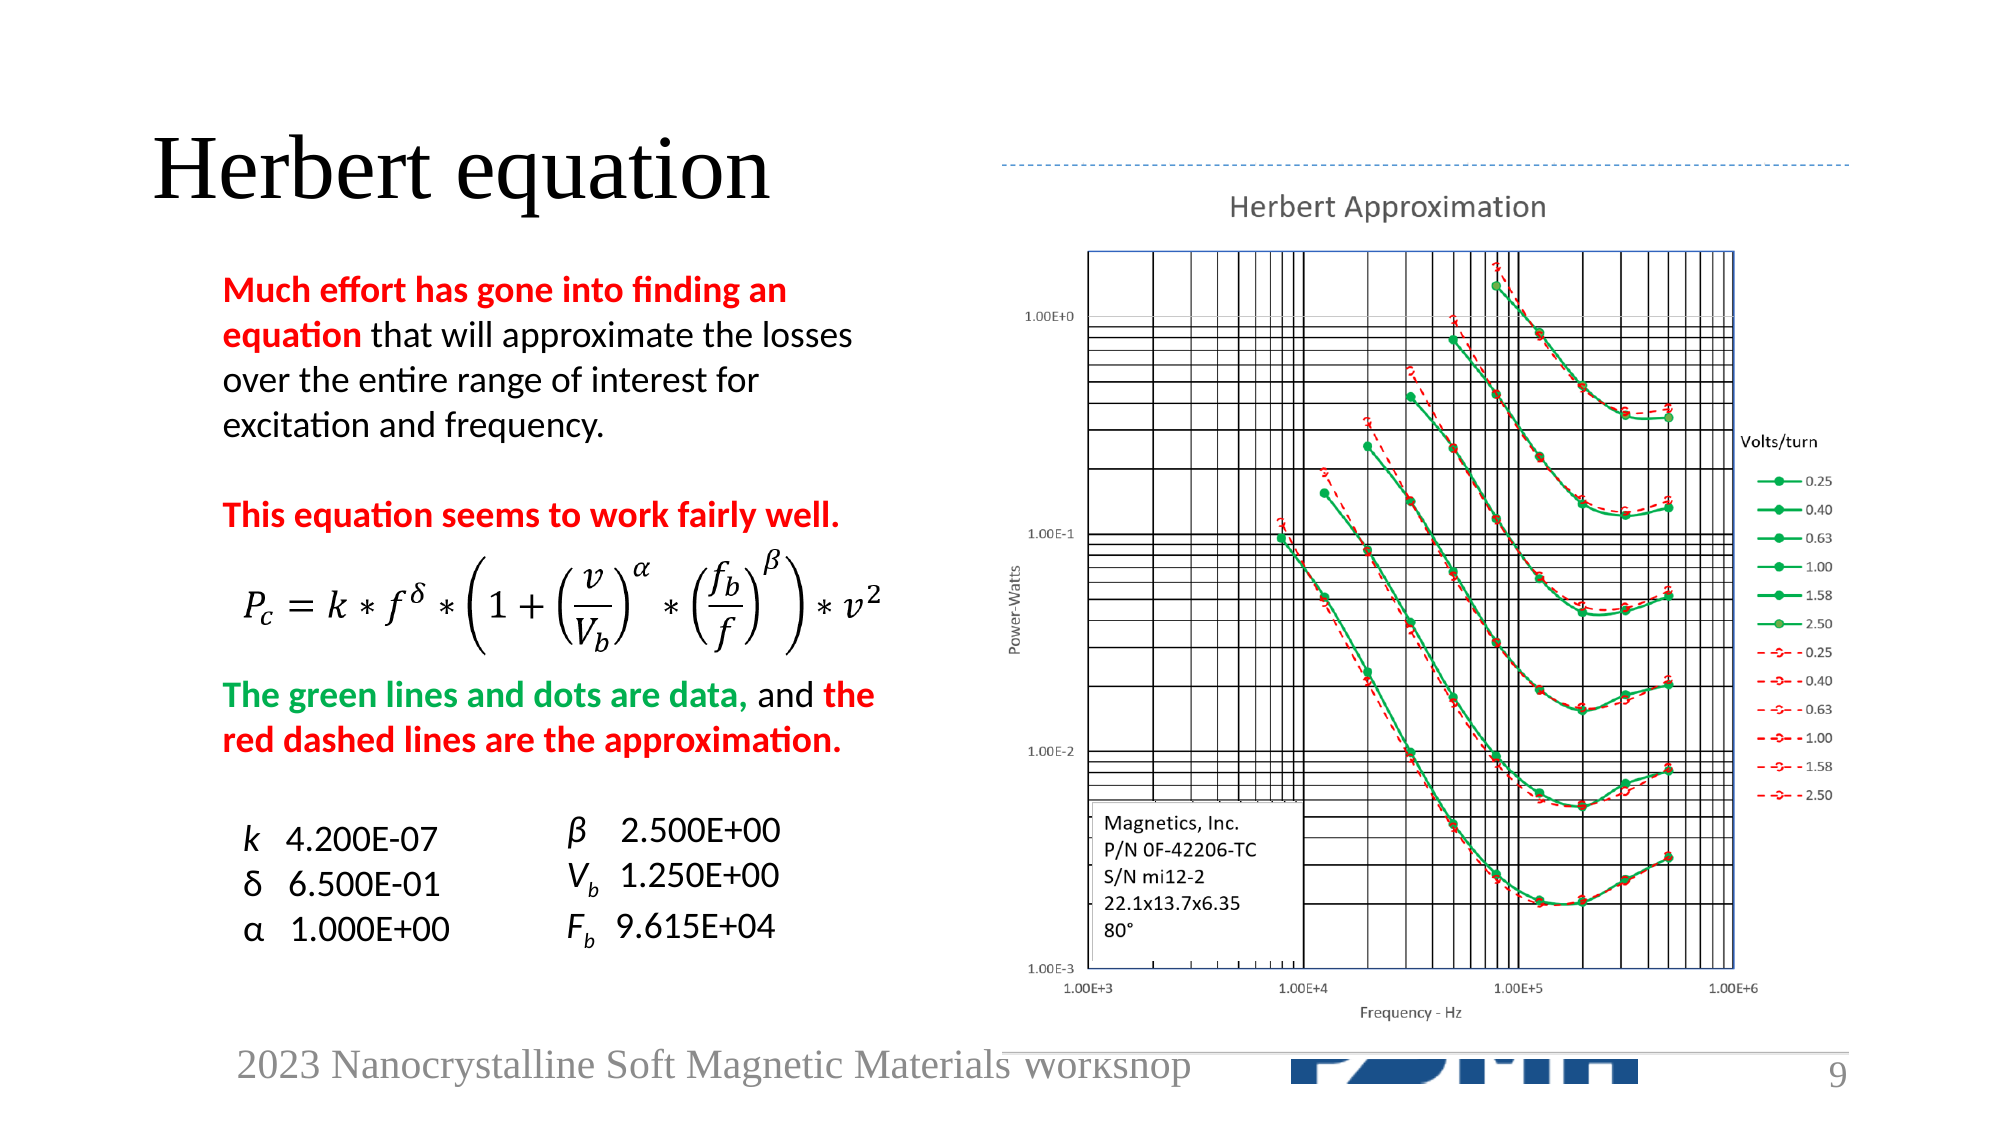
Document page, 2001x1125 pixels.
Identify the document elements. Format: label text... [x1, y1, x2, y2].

title Herbert equation [137, 59, 1863, 278]
picture [214, 546, 906, 669]
text_box β 2.500E+00 Vb 1.250E+00 Fb 9.615E+04 [551, 797, 838, 1005]
text_box k 4.200E-07 δ 6.500E-01 α 1.000E+00 [228, 806, 468, 1001]
picture [993, 159, 1863, 1084]
text_box Much effort has gone into finding an equation that will approximate the losses over the entire range of interest for excitation and frequency. This equation seems to work fairly well. The green lines and dots are data, and the red dashed lines are the approximation. [207, 257, 906, 767]
